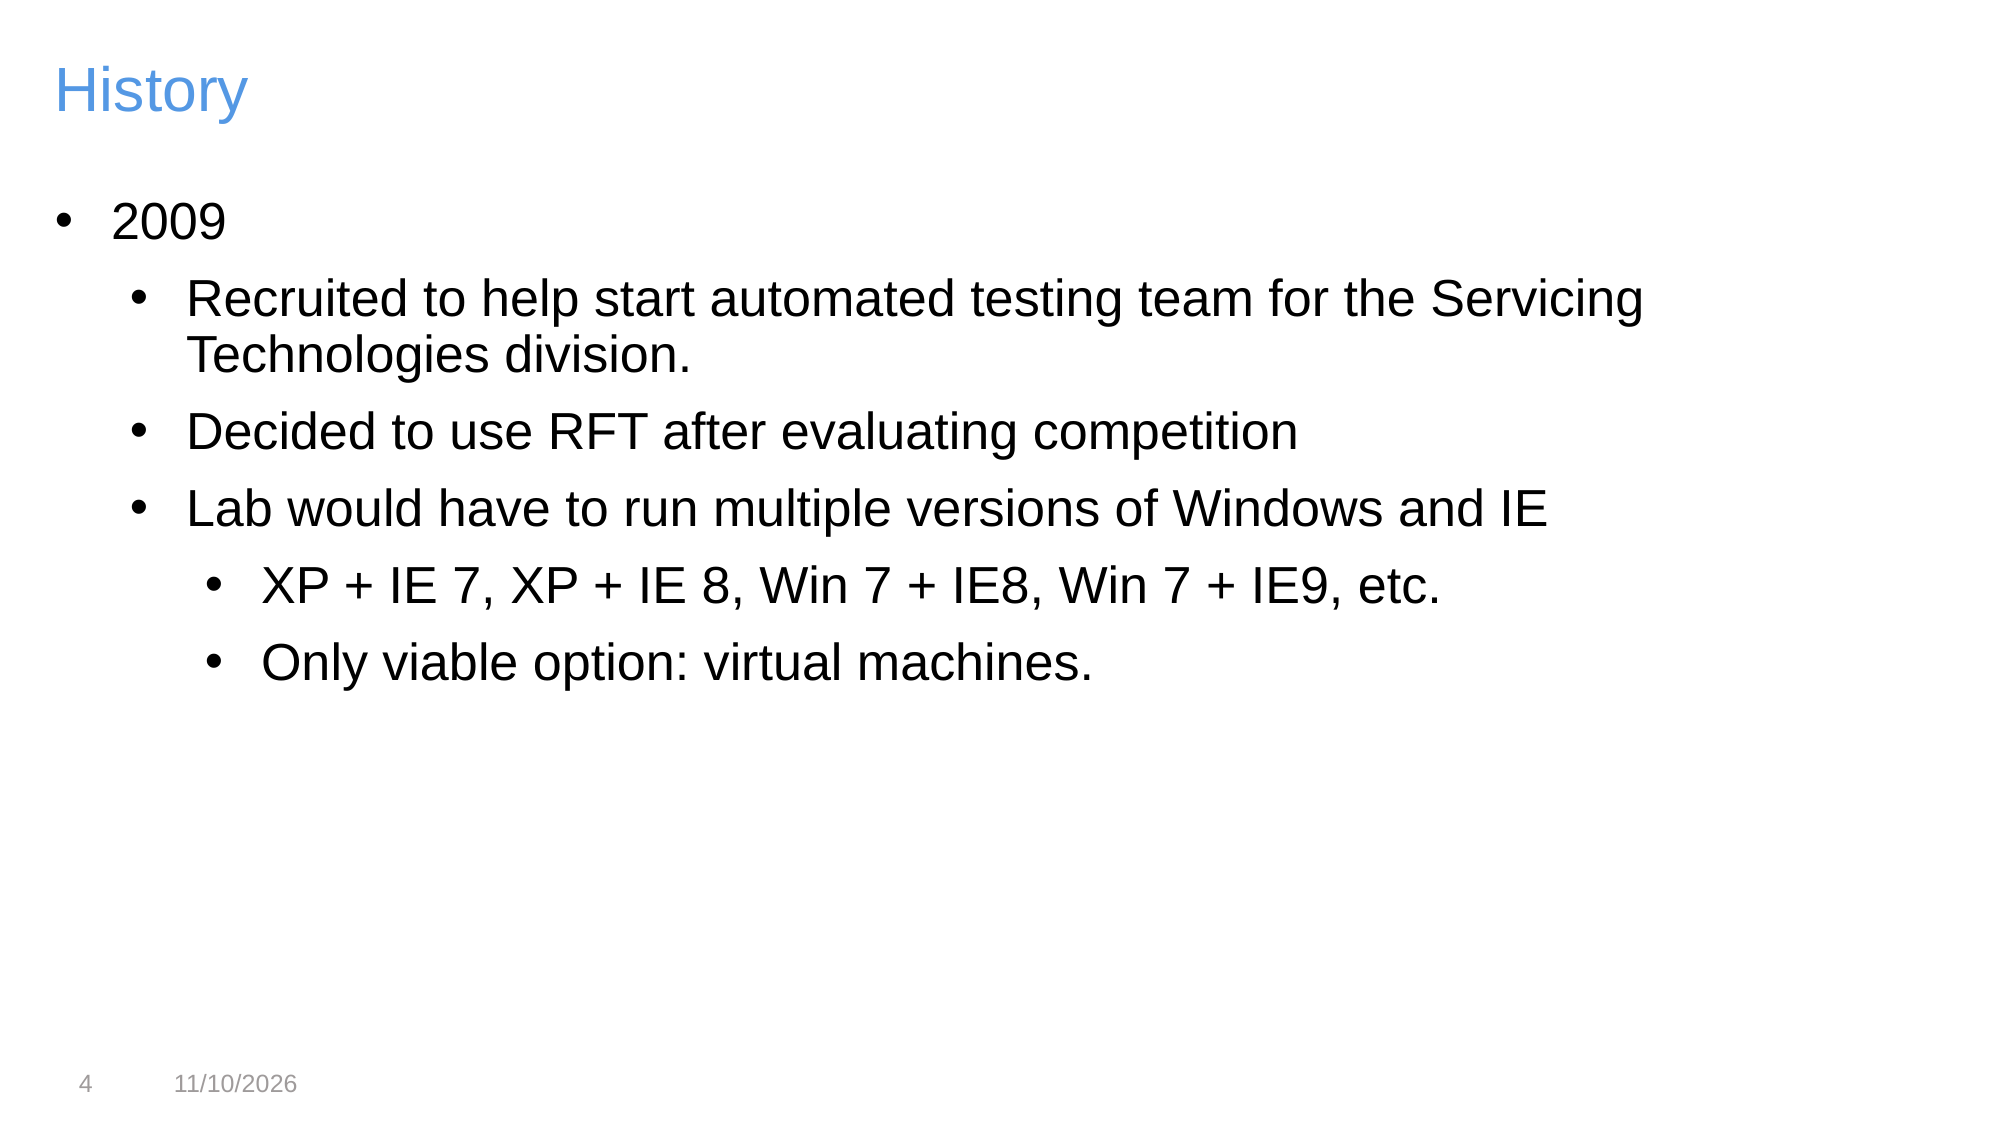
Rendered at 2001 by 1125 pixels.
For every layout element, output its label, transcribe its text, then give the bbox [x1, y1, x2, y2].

list History [39, 41, 1921, 129]
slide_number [159, 1061, 609, 1103]
slide_number 4 [63, 1061, 159, 1103]
text_box 2009 Recruited to help start automated testing team for the Servicing Technologies division. Decided to use RFT after evaluating competition Lab would have to run multiple versions of Windows and IE XP + IE 7, XP + IE 8, Win 7 + IE8, Win 7 + IE9, etc. Only viable option: virtual machines. [39, 186, 1897, 859]
